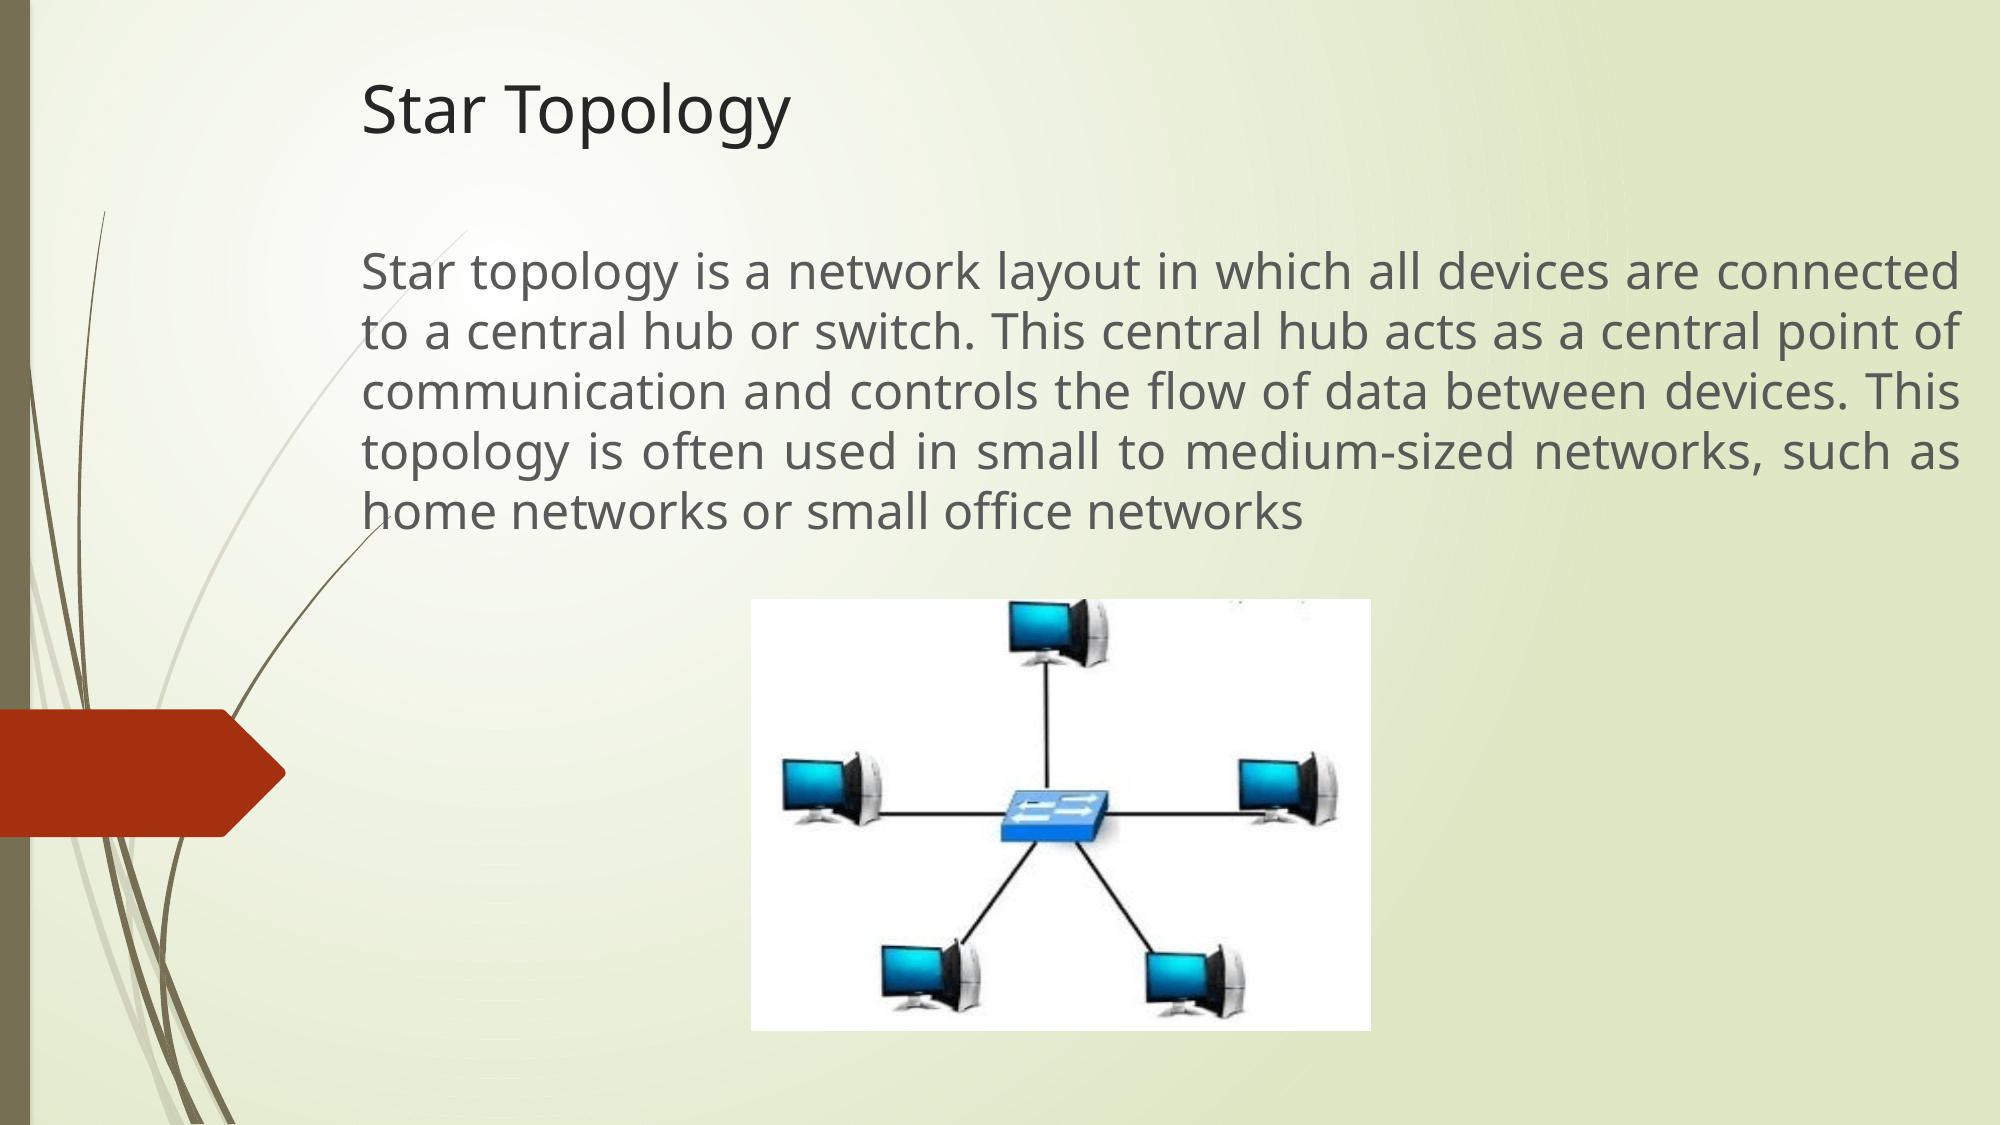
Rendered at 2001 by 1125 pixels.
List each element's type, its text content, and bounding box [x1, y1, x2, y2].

title Star Topology [346, 31, 1810, 232]
picture [750, 599, 1371, 1032]
subtitle Star topology is a network layout in which all devices are connected to a central hub or switch. This central hub acts as a central point of communication and controls the flow of data between devices. This topology is often used in small to medium-sized networks, such as home networks or small office networks [346, 232, 1978, 647]
